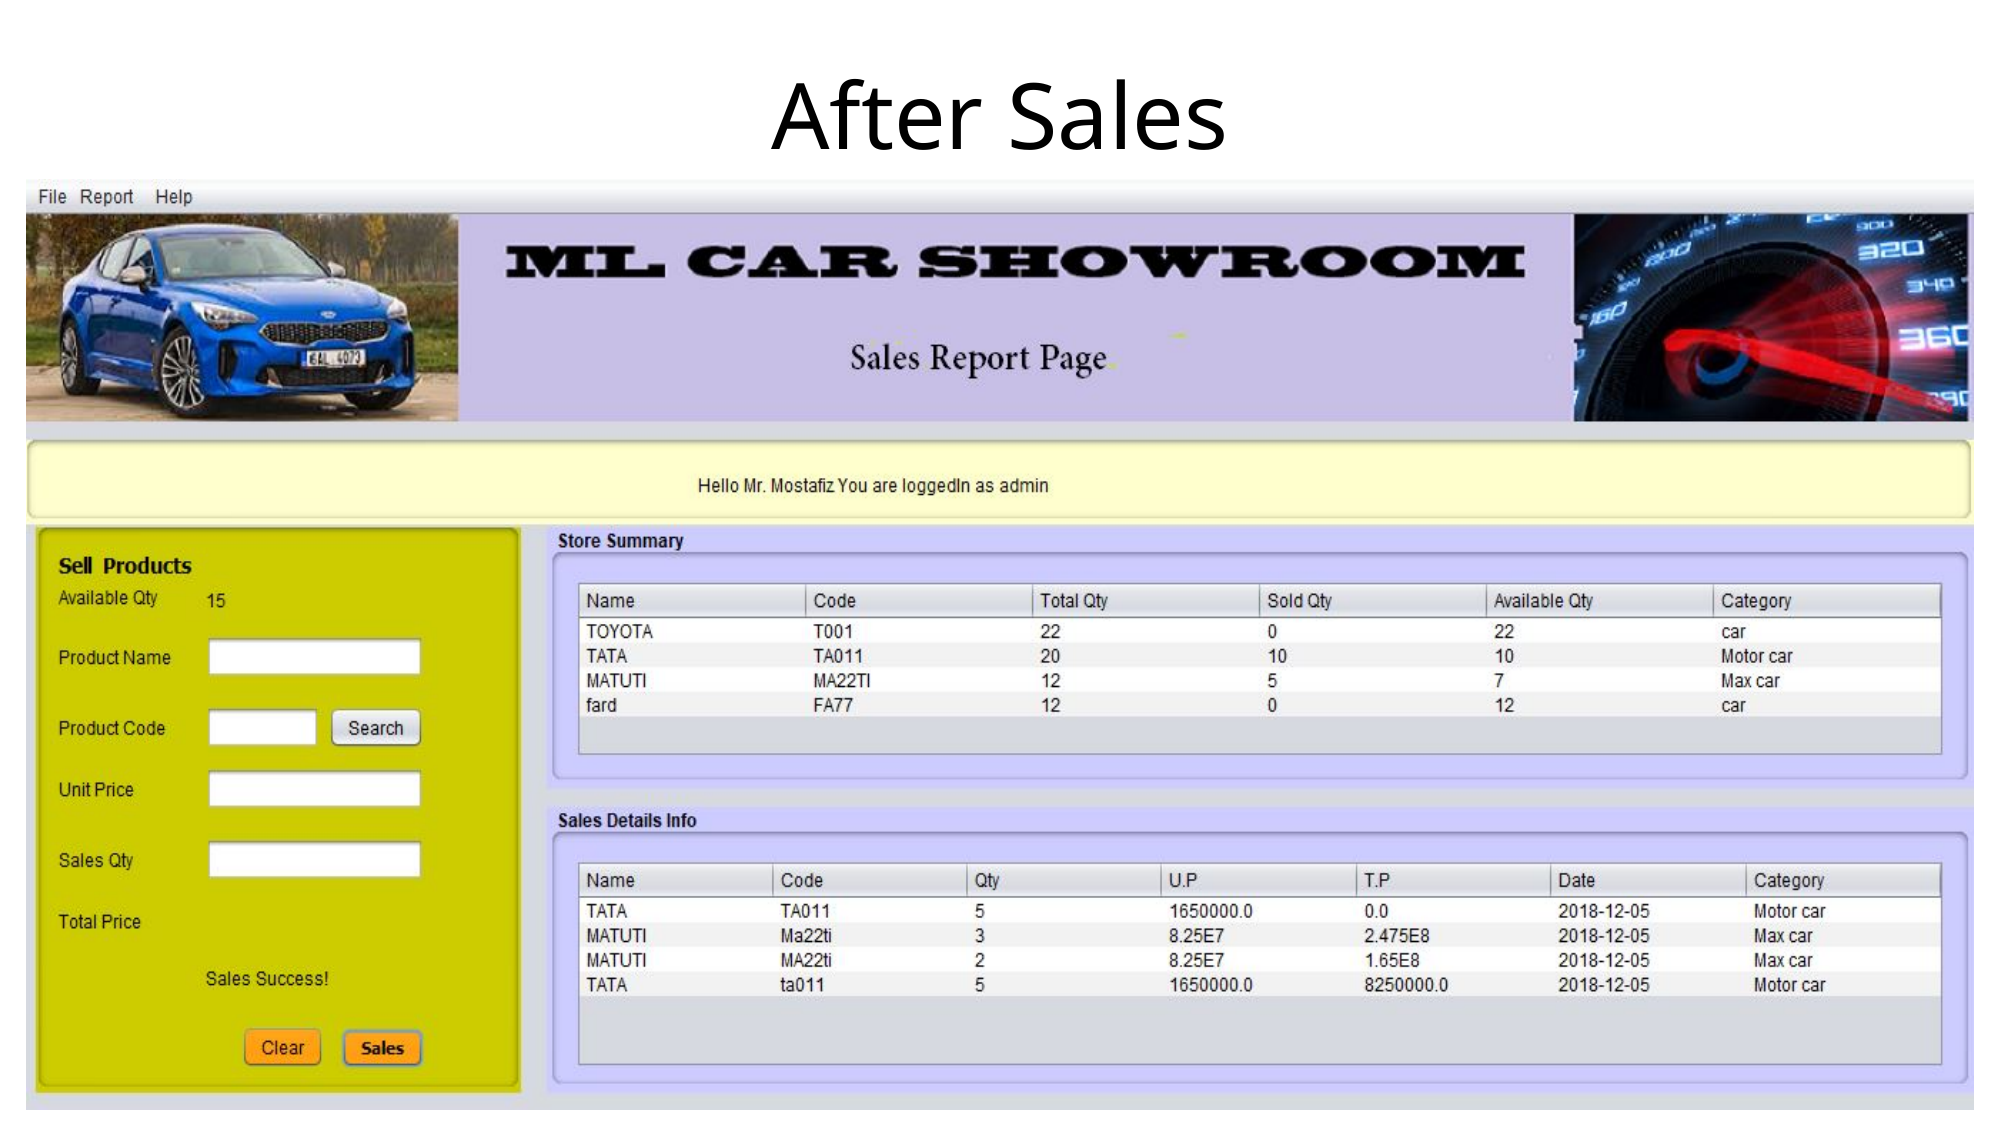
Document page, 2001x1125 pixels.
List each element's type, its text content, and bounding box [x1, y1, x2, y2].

title After Sales [137, 59, 1863, 179]
picture [25, 179, 1974, 1110]
